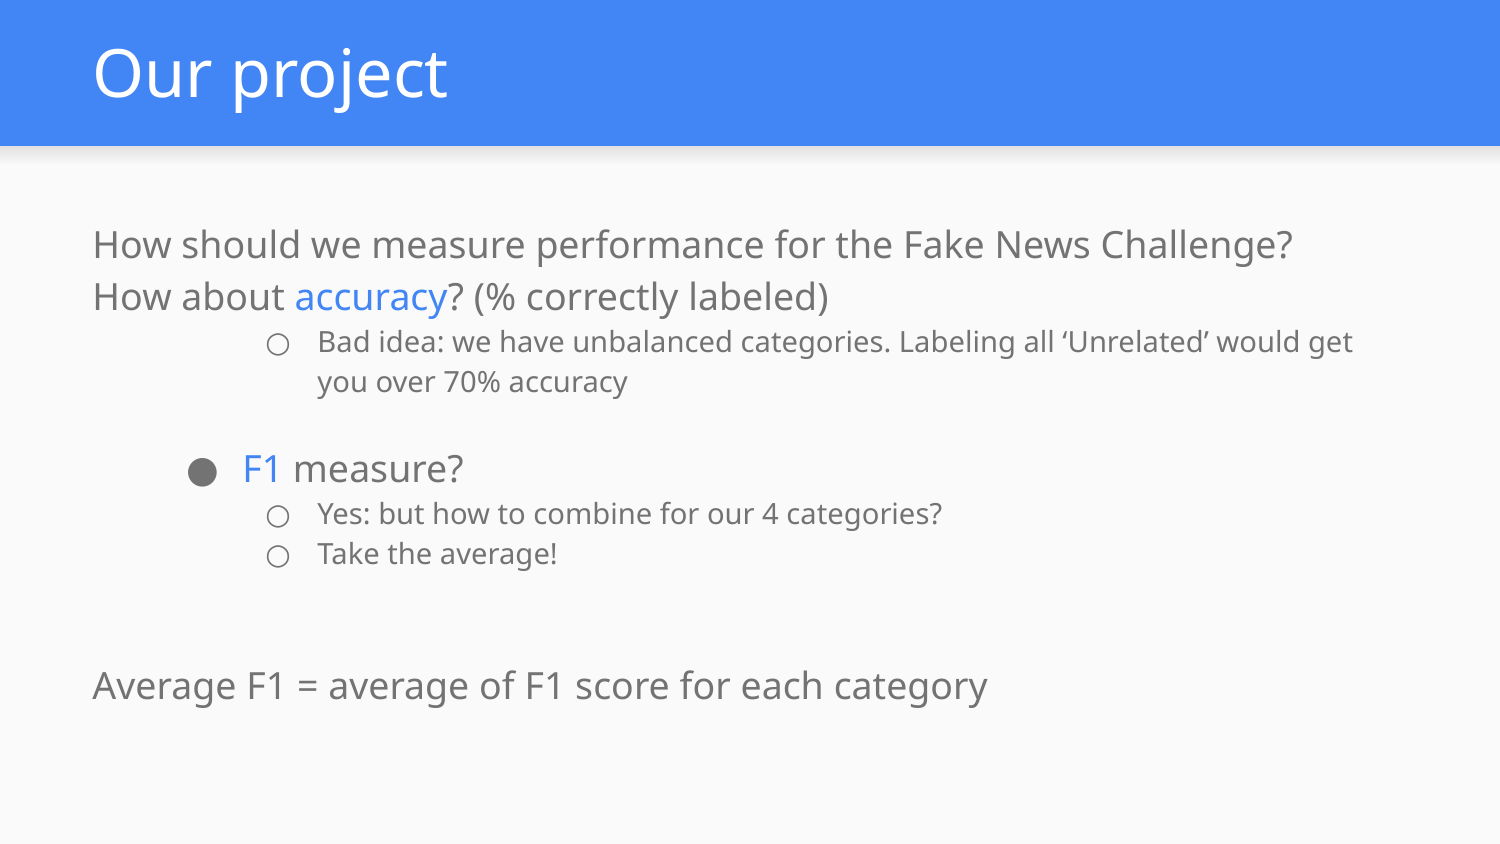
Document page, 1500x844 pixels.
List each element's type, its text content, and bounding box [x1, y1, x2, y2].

list How should we measure performance for the Fake News Challenge? How about accuracy? (% correctly labeled) Bad idea: we have unbalanced categories. Labeling all ‘Unrelated’ would get you over 70% accuracy F1 measure? Yes: but how to combine for our 4 categories? Take the average! Average F1 = average of F1 score for each category [77, 199, 1427, 797]
title Our project [77, 0, 1427, 126]
